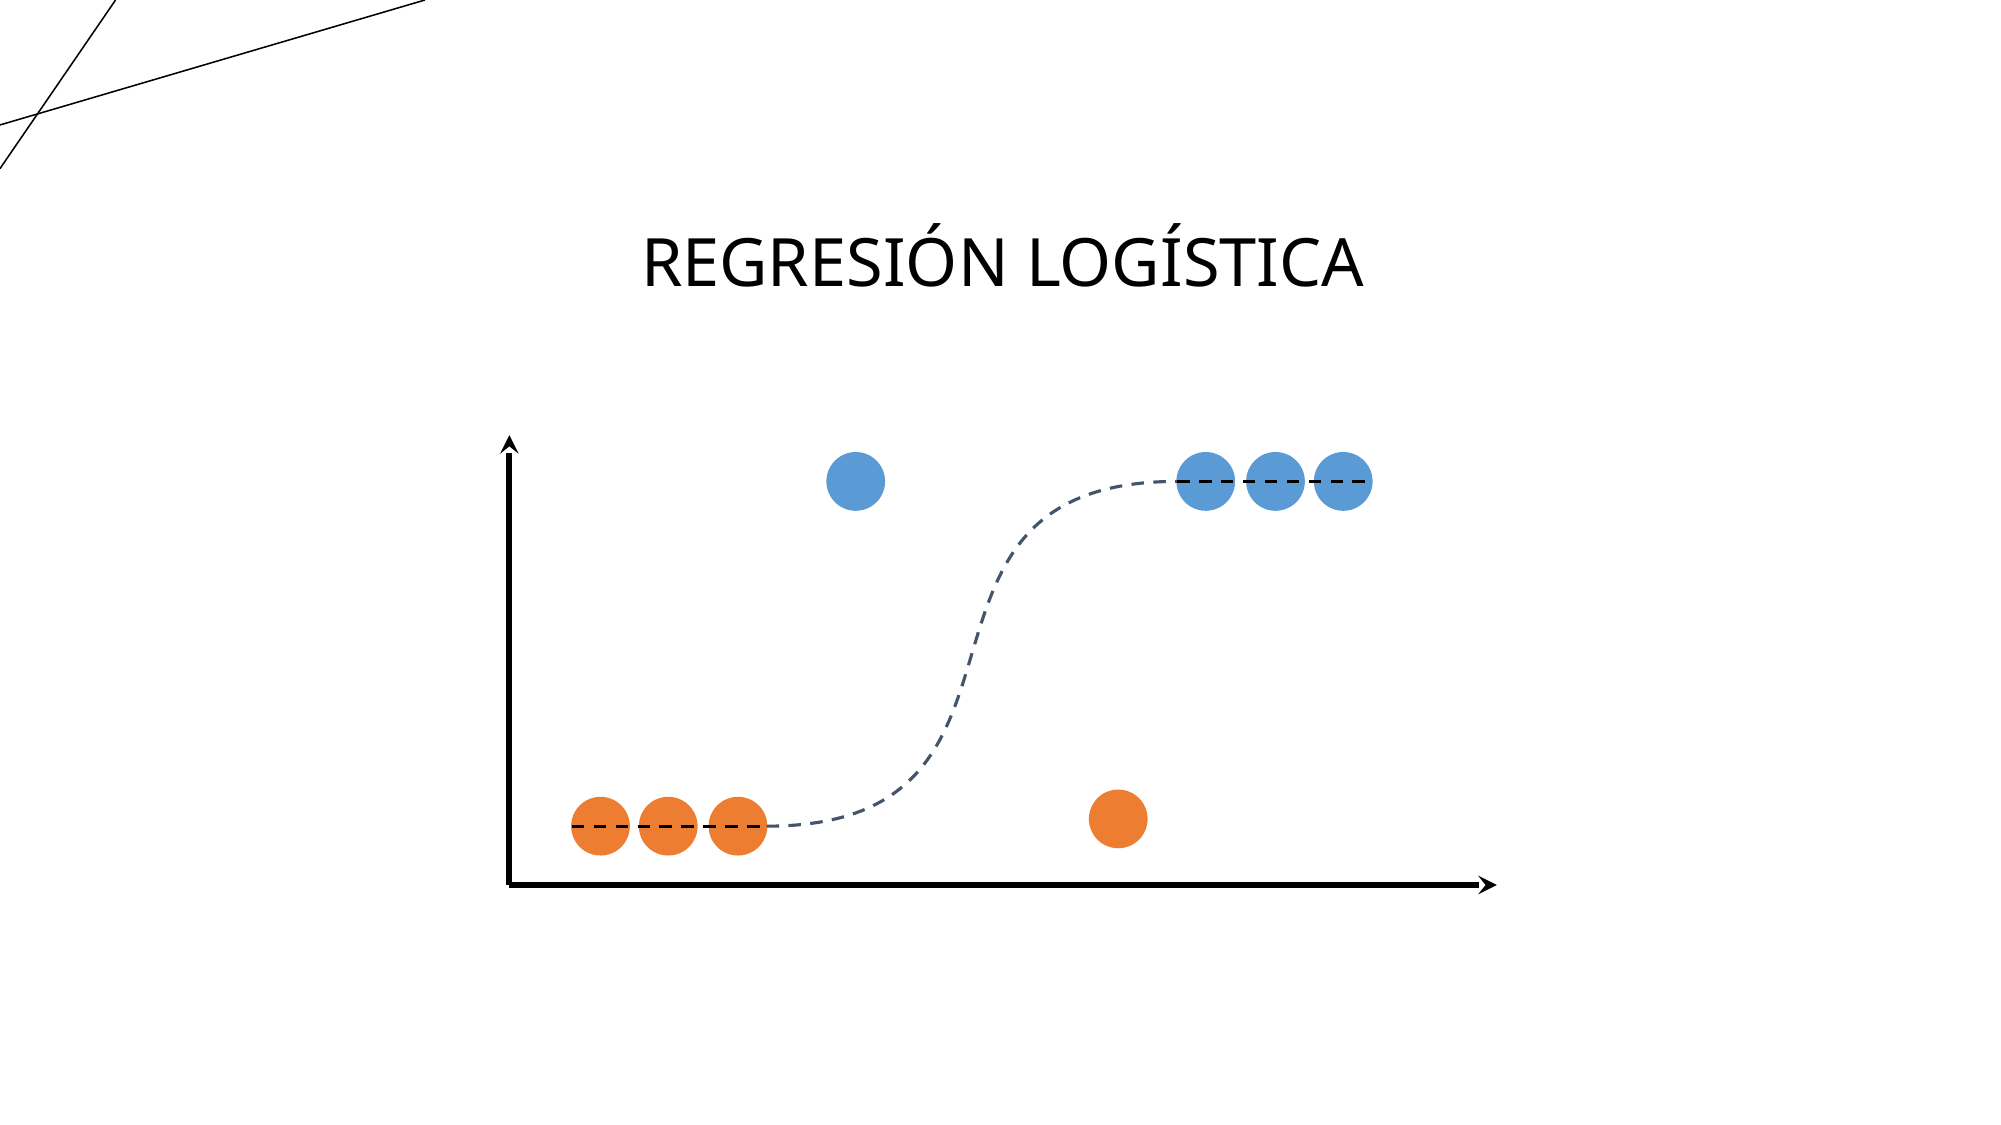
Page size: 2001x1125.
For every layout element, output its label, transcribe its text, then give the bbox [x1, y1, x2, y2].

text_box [509, 434, 1498, 886]
text_box REGRESIÓN LOGÍSTICA [584, 187, 1422, 343]
